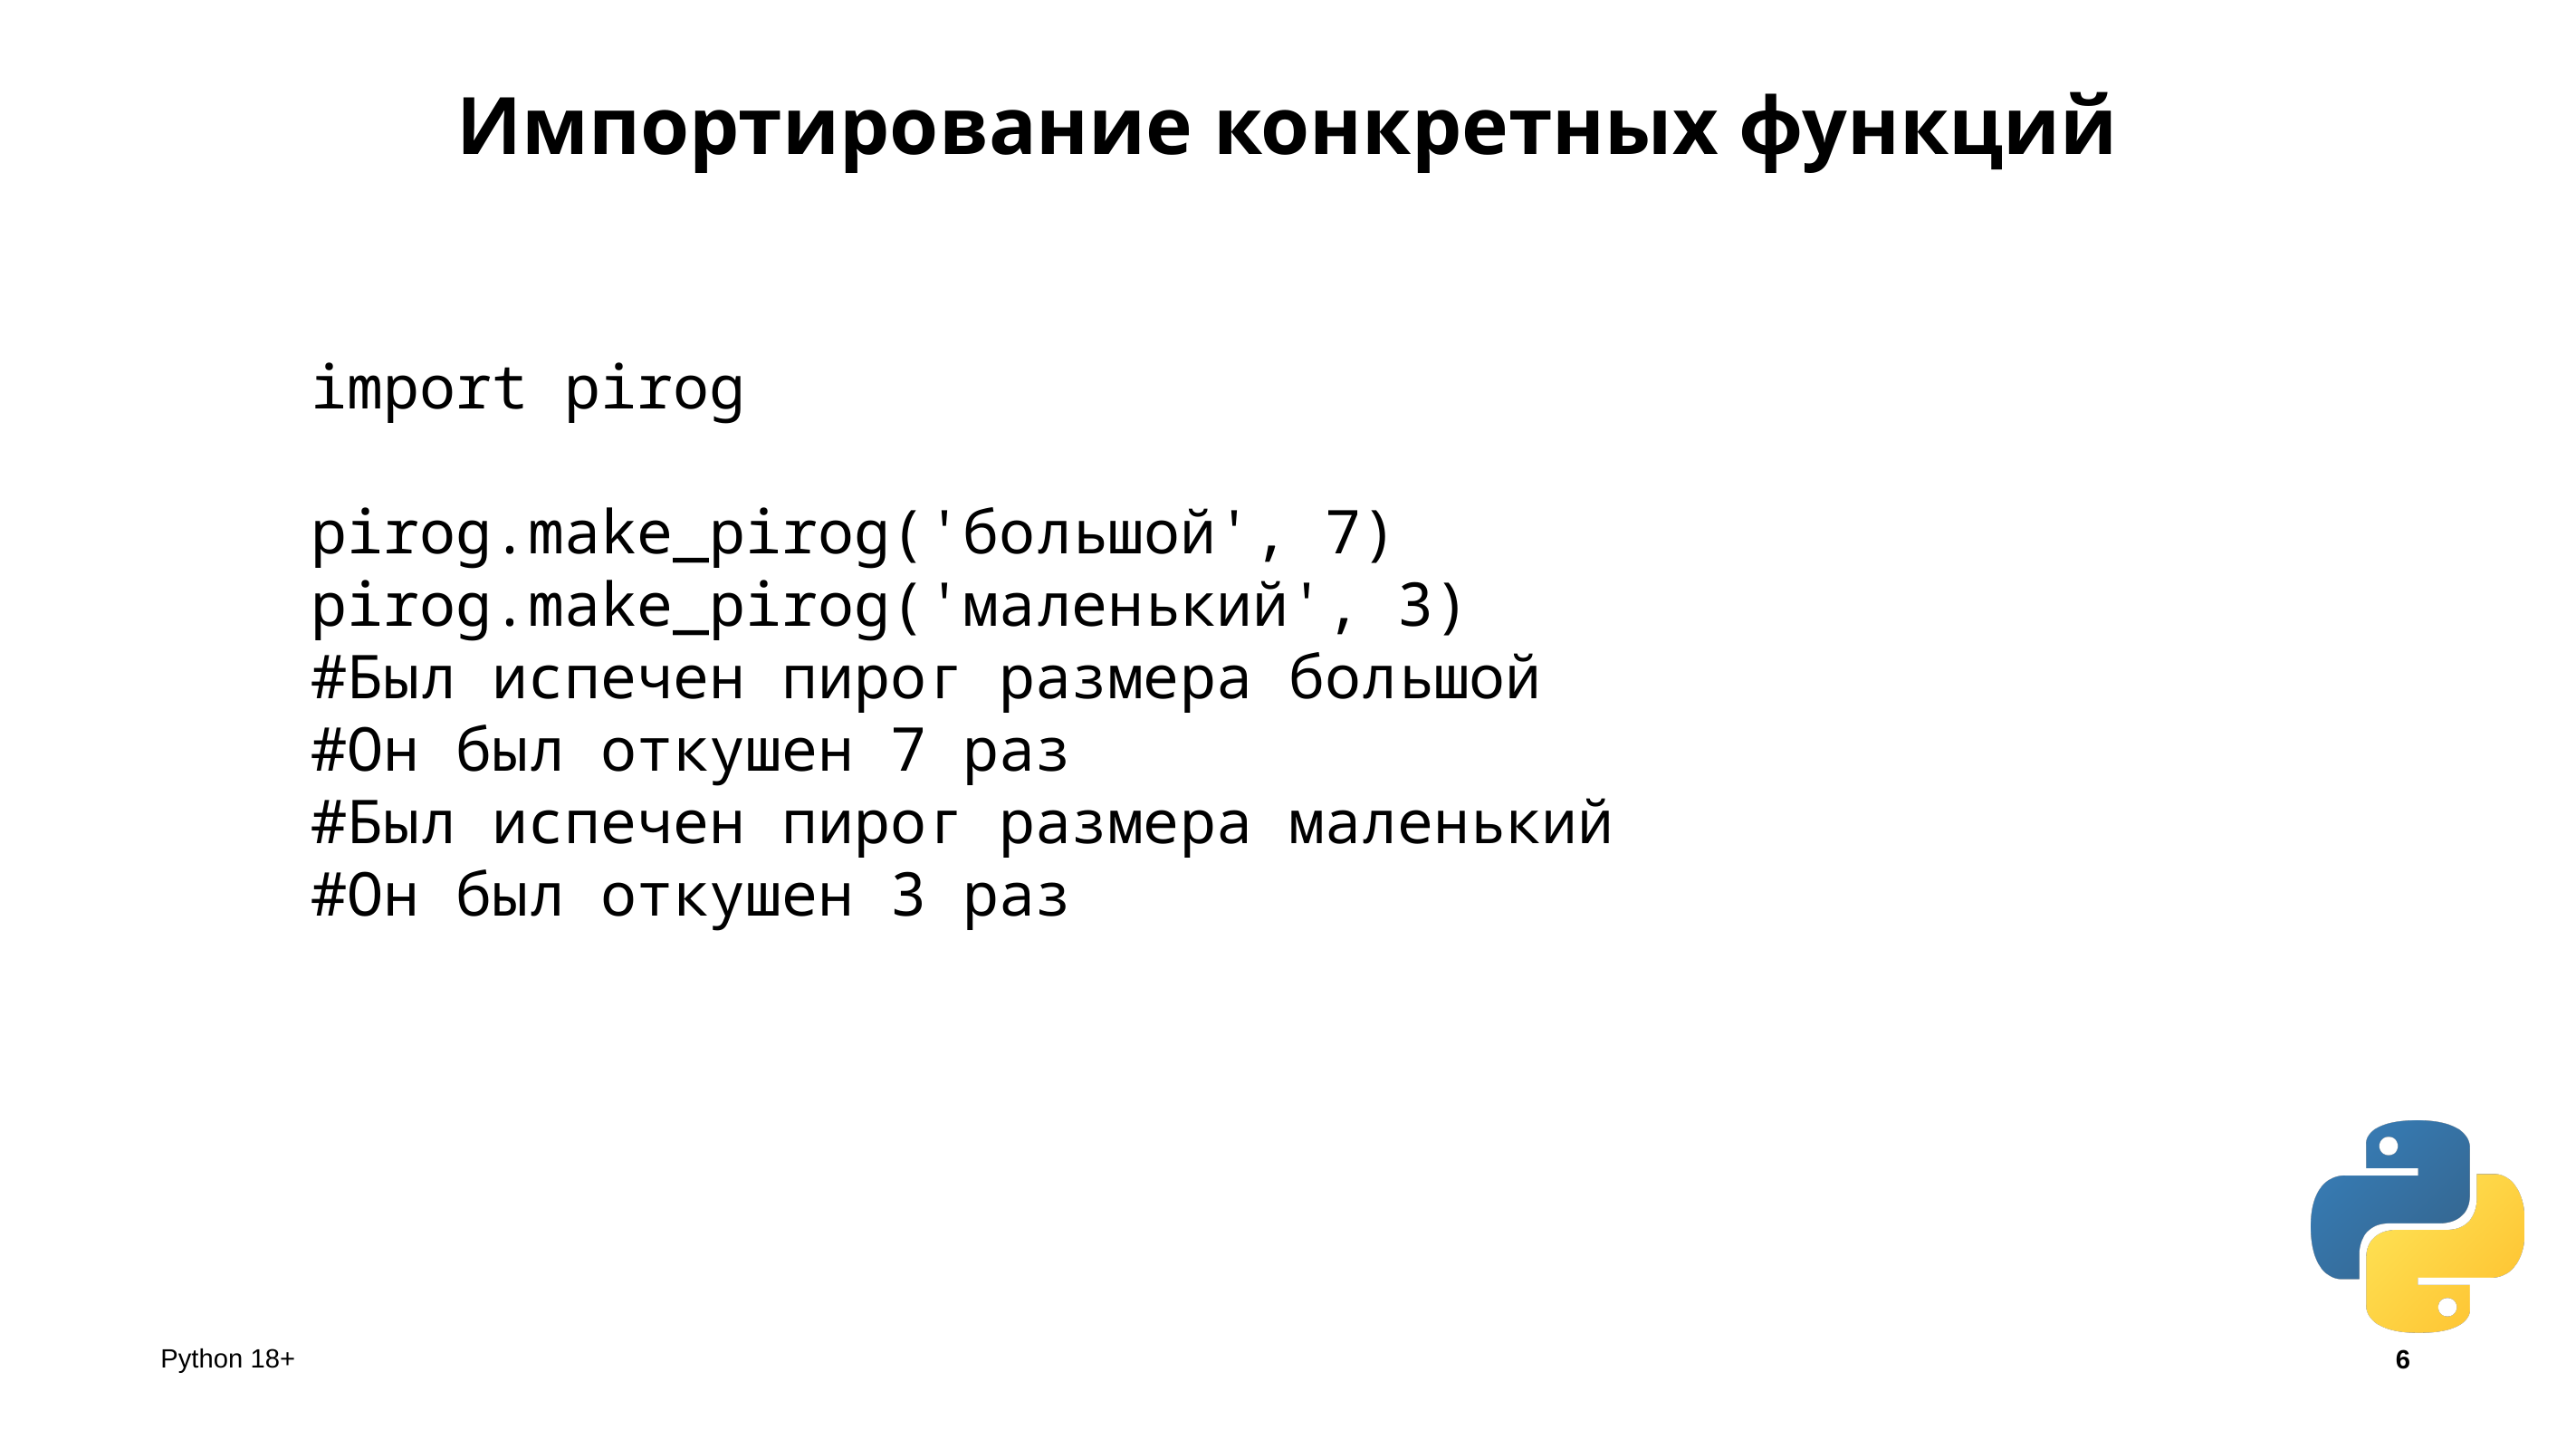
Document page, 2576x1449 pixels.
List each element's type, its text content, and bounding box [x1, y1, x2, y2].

picture [2311, 1119, 2524, 1333]
text_box import pirog pirog.make_pirog('большой', 7) pirog.make_pirog('маленький', 3) #Был испечен пирог размера большой #Он был откушен 7 раз #Был испечен пирог размера маленький #Он был откушен 3 раз [297, 341, 2030, 1008]
footer Python 18+ [160, 1334, 2030, 1383]
title Импортирование конкретных функций [160, 70, 2415, 236]
slide_number 6 [2279, 1332, 2416, 1383]
